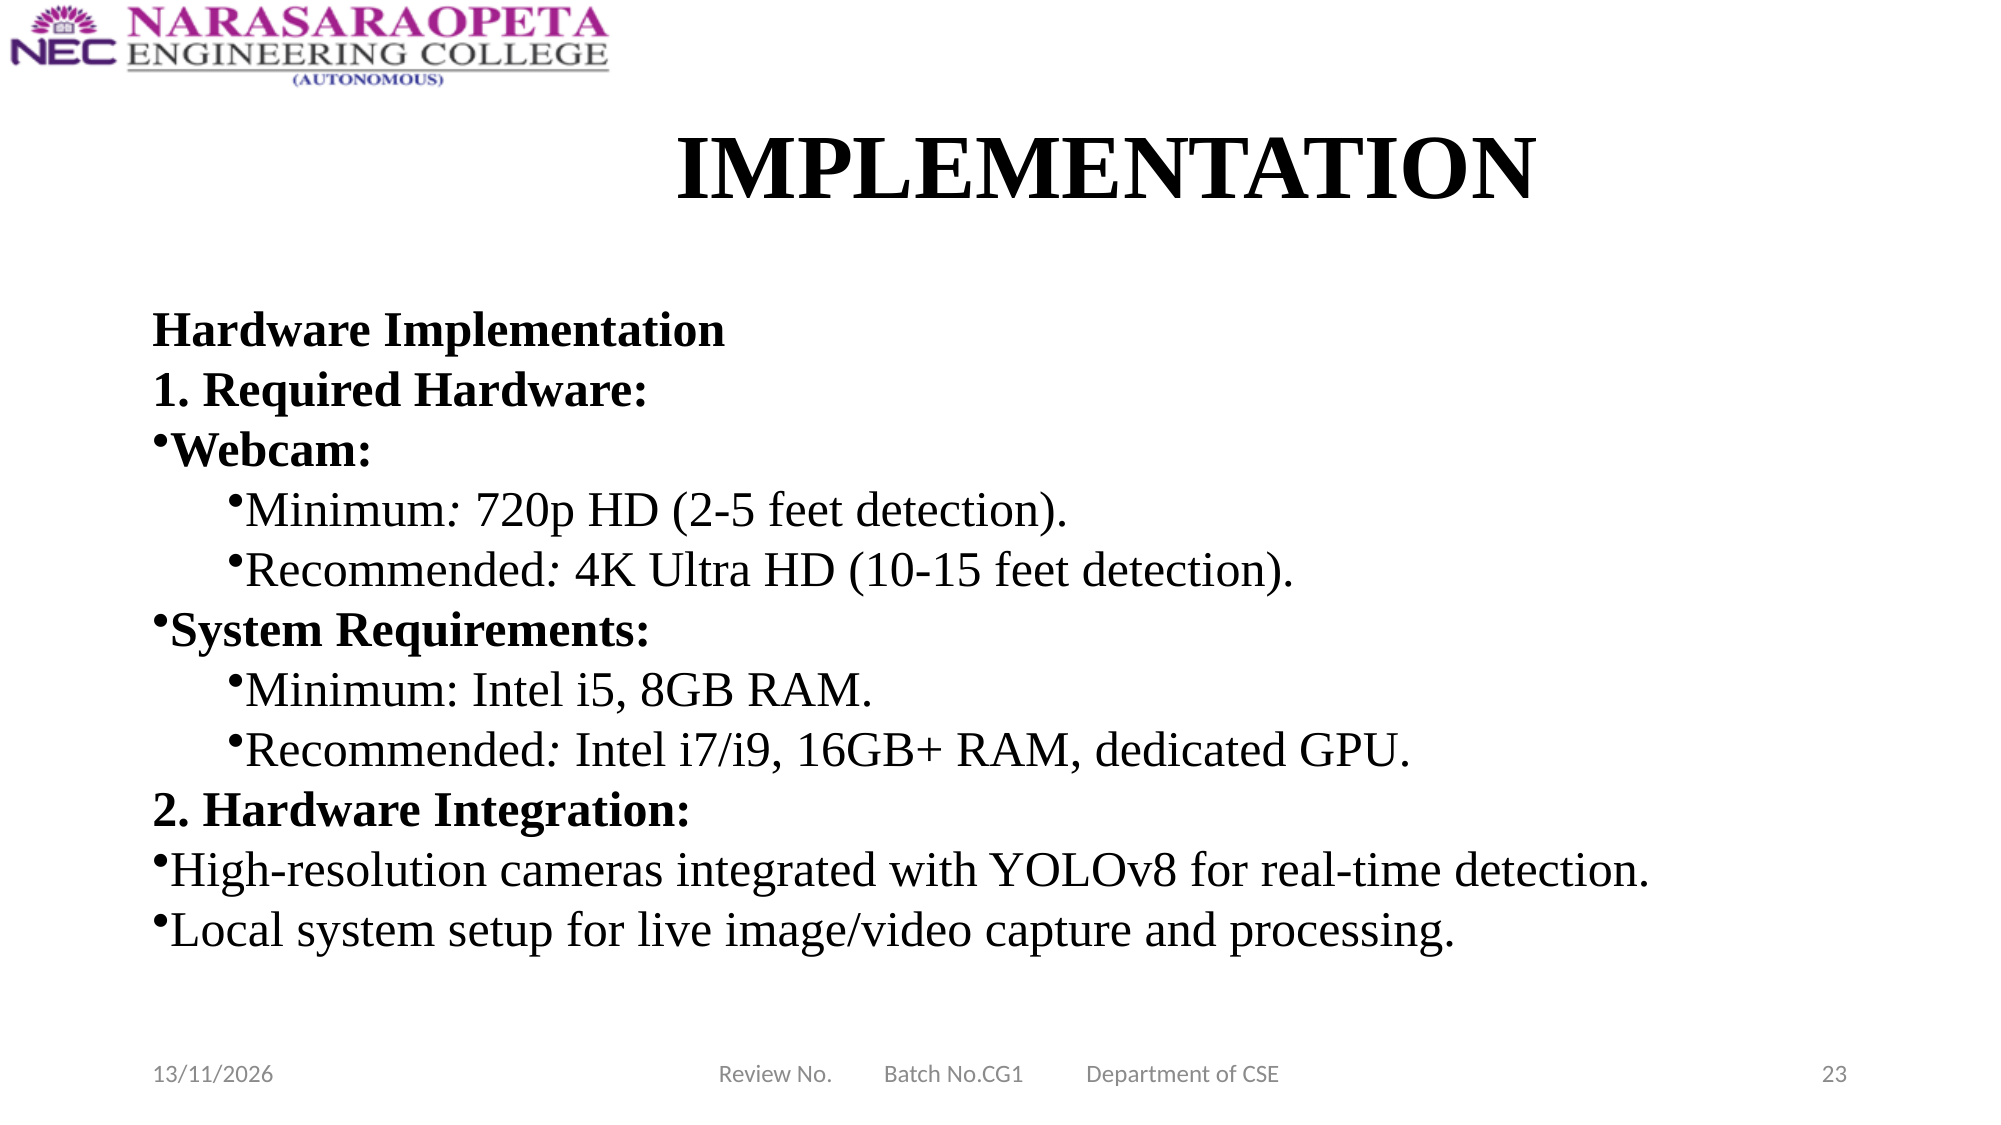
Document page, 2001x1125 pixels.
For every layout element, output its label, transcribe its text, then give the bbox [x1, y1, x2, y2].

list Hardware Implementation 1. Required Hardware: Webcam: Minimum: 720p HD (2-5 feet detection). Recommended: 4K Ultra HD (10-15 feet detection). System Requirements: Minimum: Intel i5, 8GB RAM. Recommended: Intel i7/i9, 16GB+ RAM, dedicated GPU. 2. Hardware Integration: High-resolution cameras integrated with YOLOv8 for real-time detection. Local system setup for live image/video capture and processing. [137, 288, 1687, 1024]
footer Review No. Batch No.CG1 Department of CSE [662, 1042, 1338, 1103]
title IMPLEMENTATION [137, 59, 1863, 278]
slide_number 23 [1412, 1042, 1863, 1103]
picture [0, 0, 1280, 719]
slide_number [137, 1042, 588, 1103]
